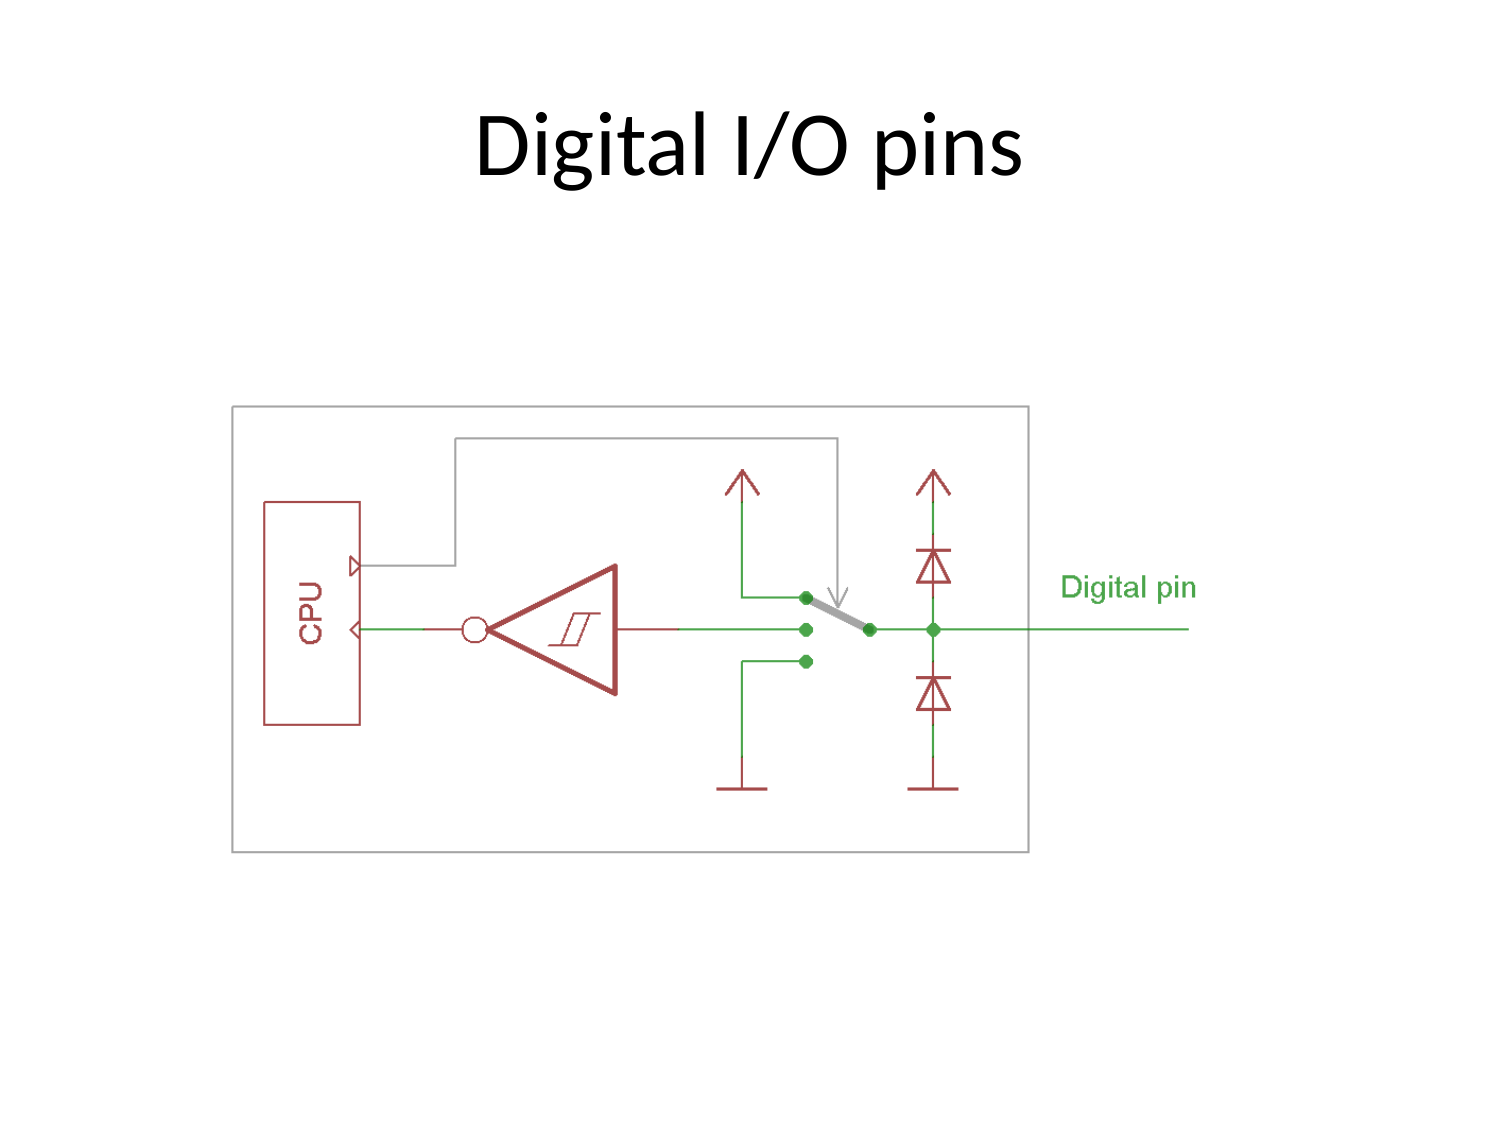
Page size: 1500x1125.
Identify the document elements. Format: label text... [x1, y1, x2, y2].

title Digital I/O pins [75, 45, 1425, 233]
picture [198, 363, 1210, 868]
